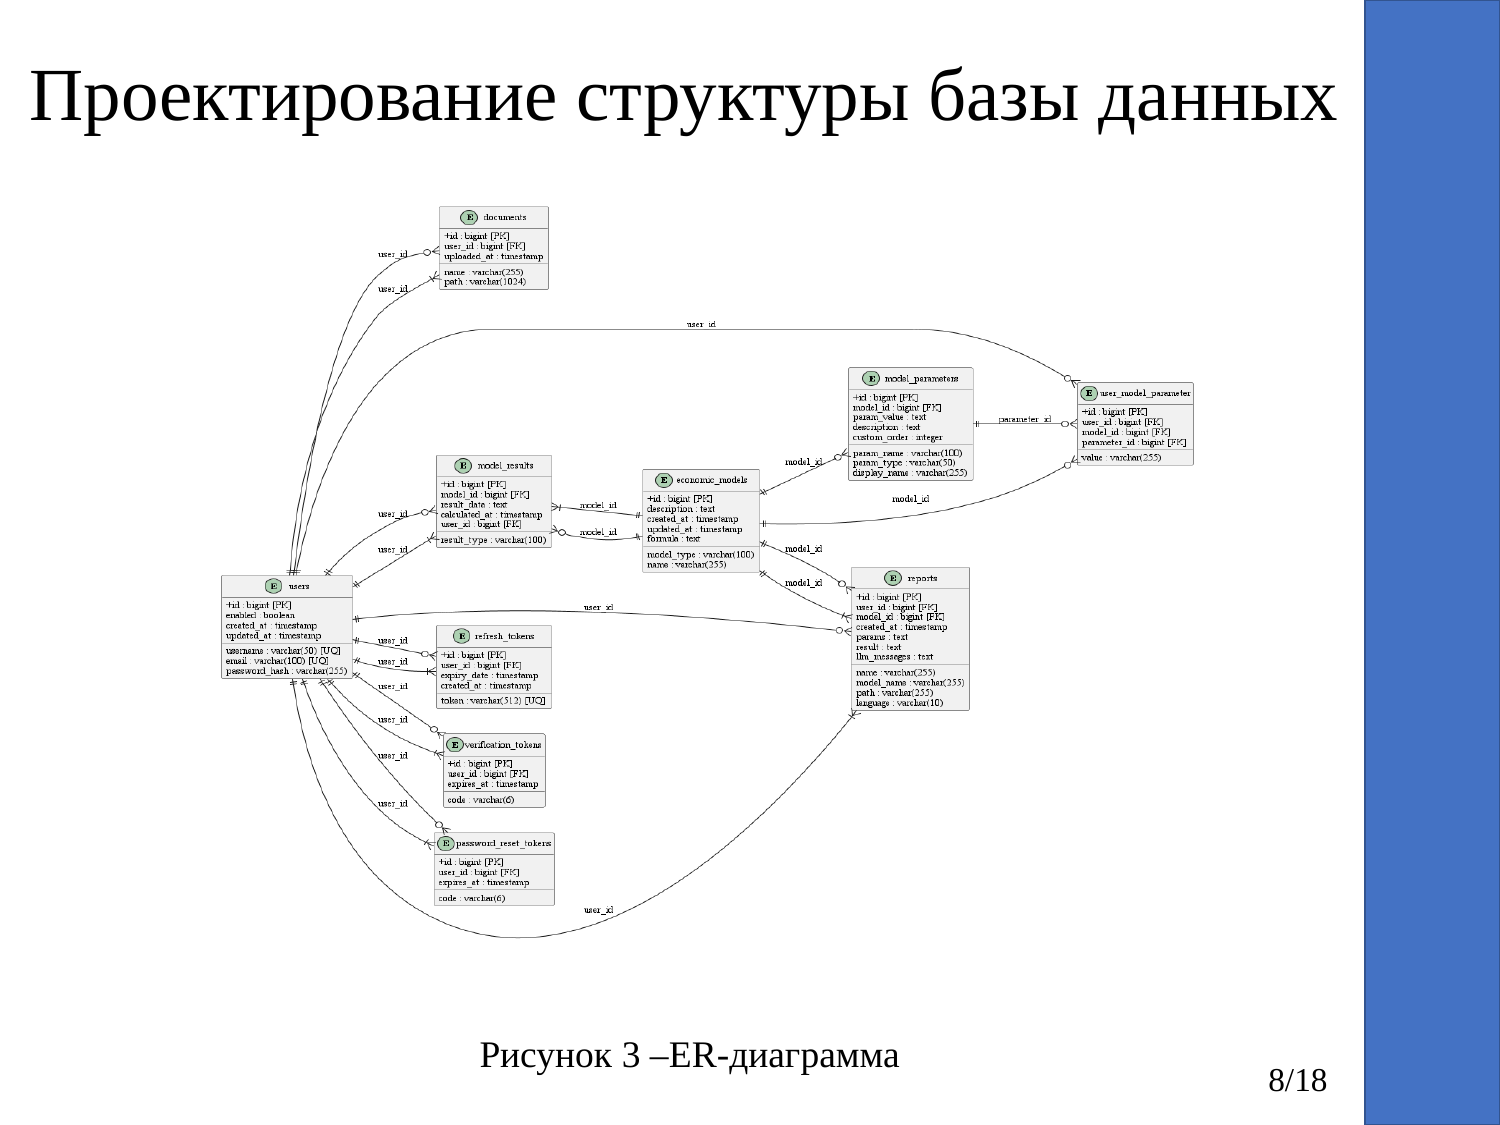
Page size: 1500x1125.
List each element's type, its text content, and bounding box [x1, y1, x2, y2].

text_box 8/18 [1236, 1050, 1343, 1106]
text_box [1364, 0, 1500, 1125]
title Проектирование структуры базы данных [14, 2, 1398, 190]
text_box Рисунок 3 –ER-диаграмма [464, 1000, 915, 1082]
picture [215, 201, 1198, 1000]
